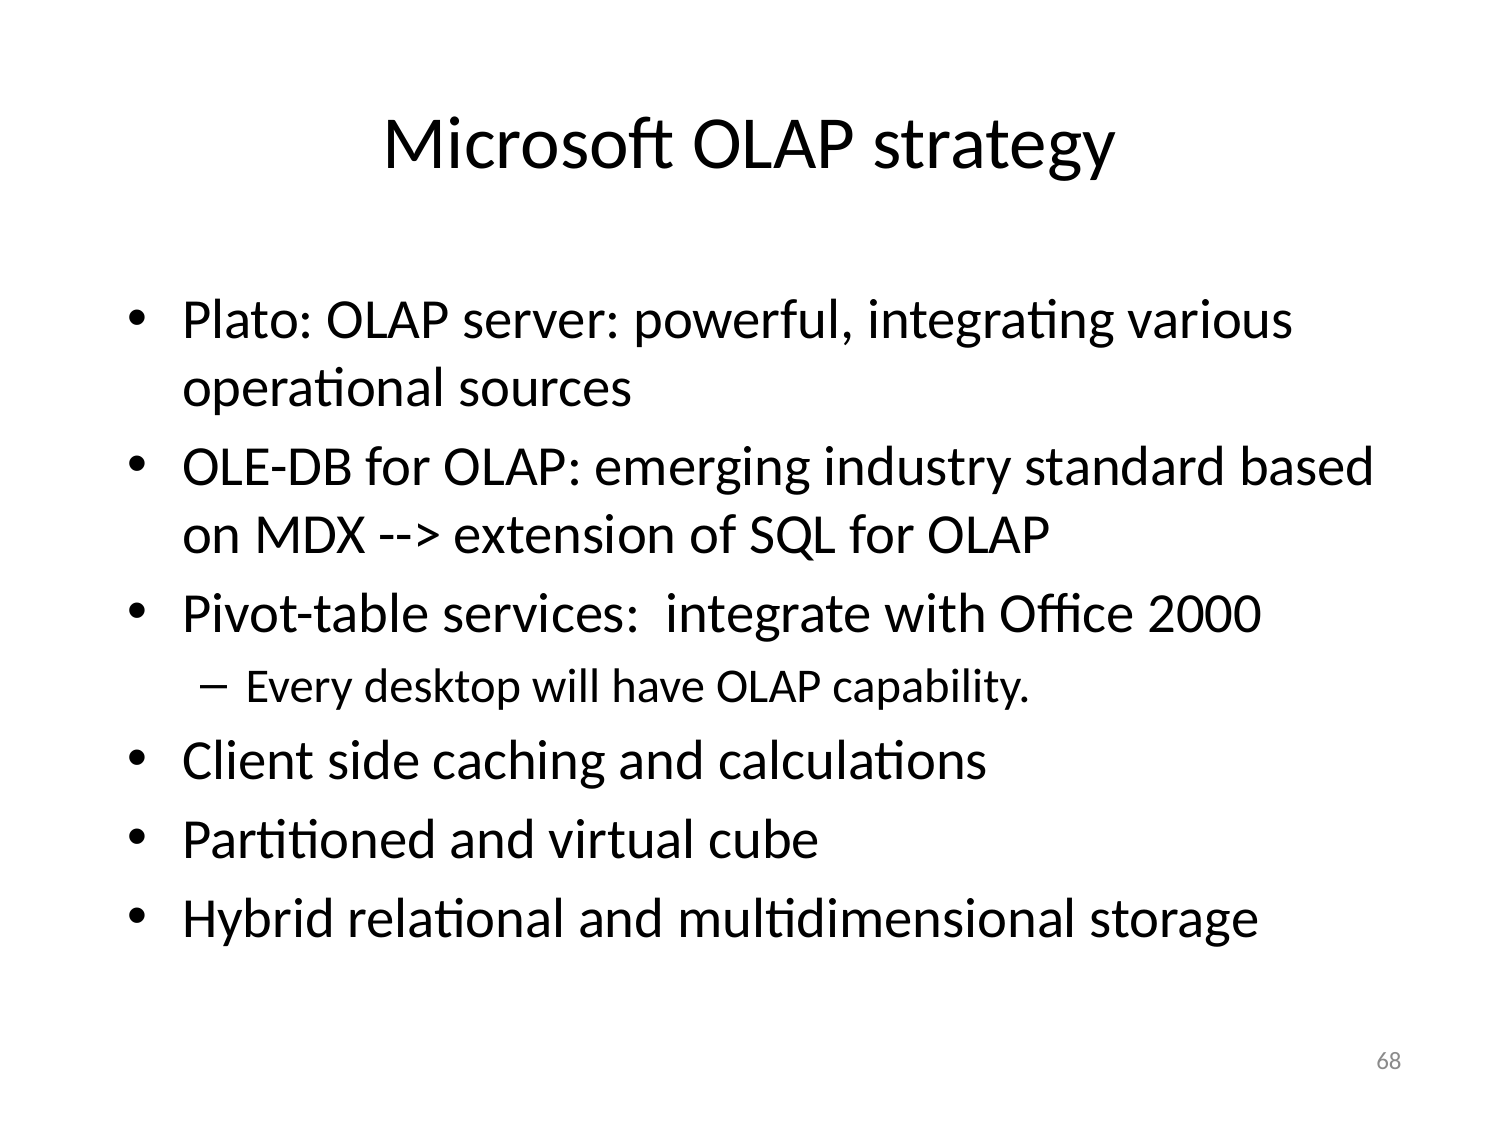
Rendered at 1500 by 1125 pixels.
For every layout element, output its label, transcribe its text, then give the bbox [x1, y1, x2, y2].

slide_number 68 [1104, 1021, 1417, 1097]
title Microsoft OLAP strategy [75, 45, 1425, 233]
list Plato: OLAP server: powerful, integrating various operational sources OLE-DB for OLAP: emerging industry standard based on MDX --> extension of SQL for OLAP Pivot-table services: integrate with Office 2000 Every desktop will have OLAP capability. Client side caching and calculations Partitioned and virtual cube Hybrid relational and multidimensional storage [112, 275, 1413, 963]
